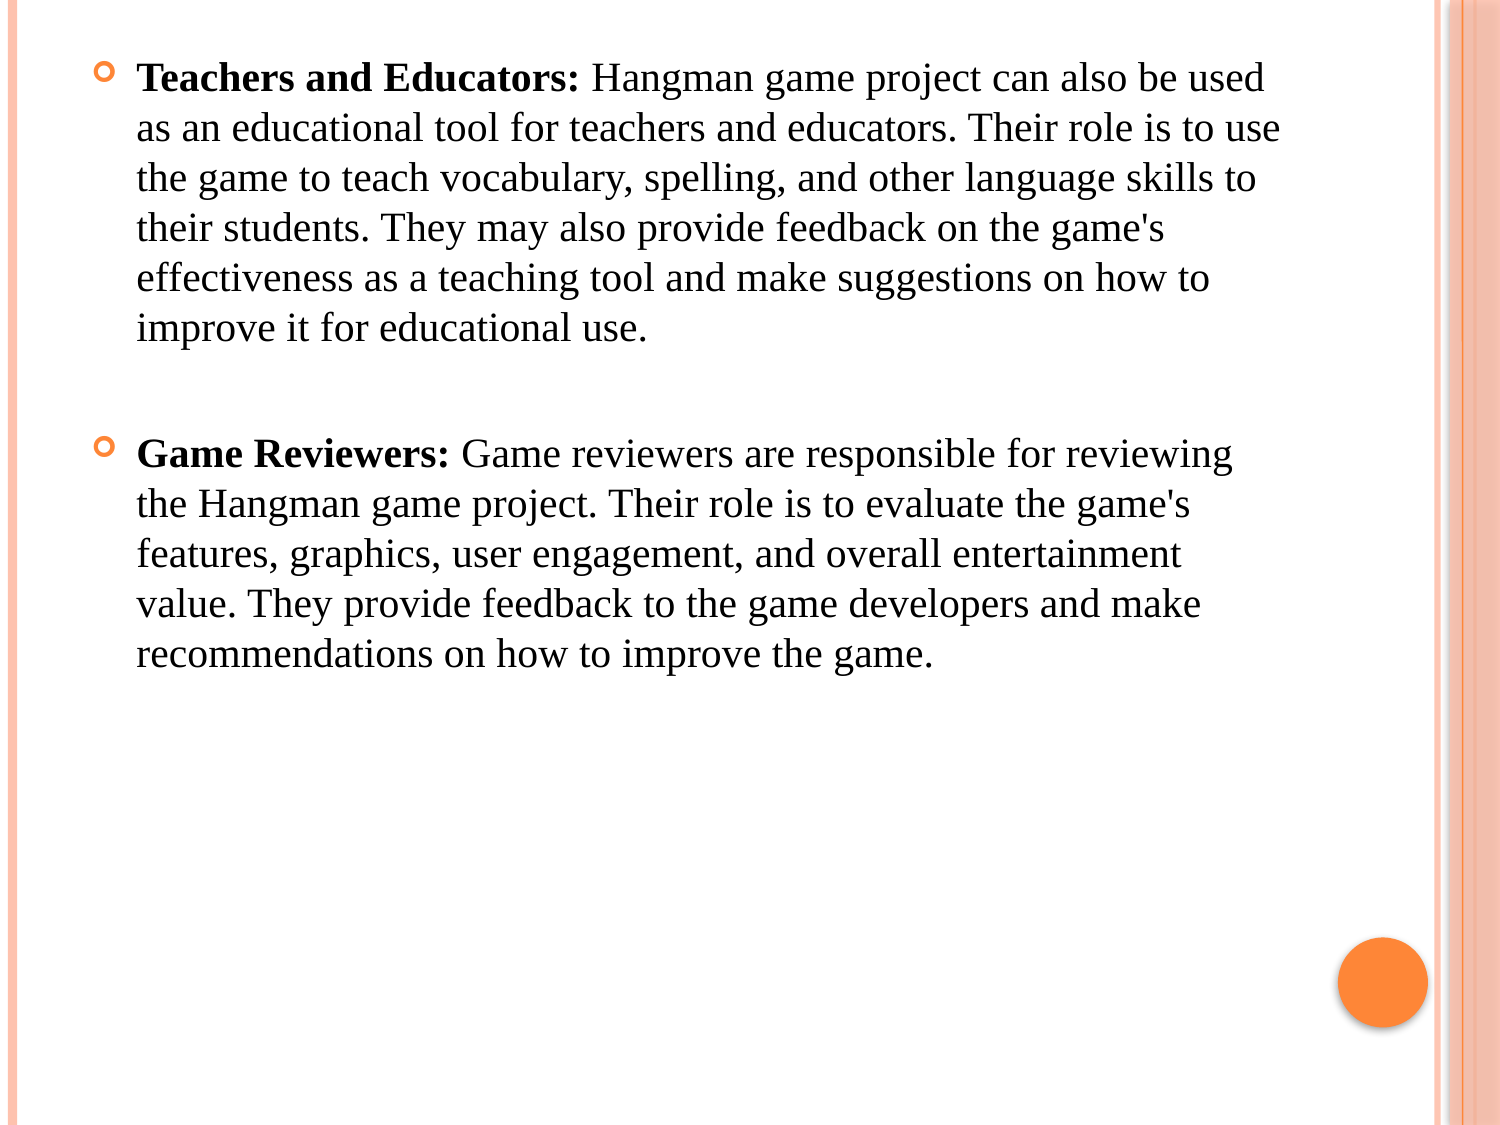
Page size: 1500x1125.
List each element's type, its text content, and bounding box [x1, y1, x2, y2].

list Teachers and Educators: Hangman game project can also be used as an educational tool for teachers and educators. Their role is to use the game to teach vocabulary, spelling, and other language skills to their students. They may also provide feedback on the game's effectiveness as a teaching tool and make suggestions on how to improve it for educational use. Game Reviewers: Game reviewers are responsible for reviewing the Hangman game project. Their role is to evaluate the game's features, graphics, user engagement, and overall entertainment value. They provide feedback to the game developers and make recommendations on how to improve the game. [76, 42, 1302, 843]
